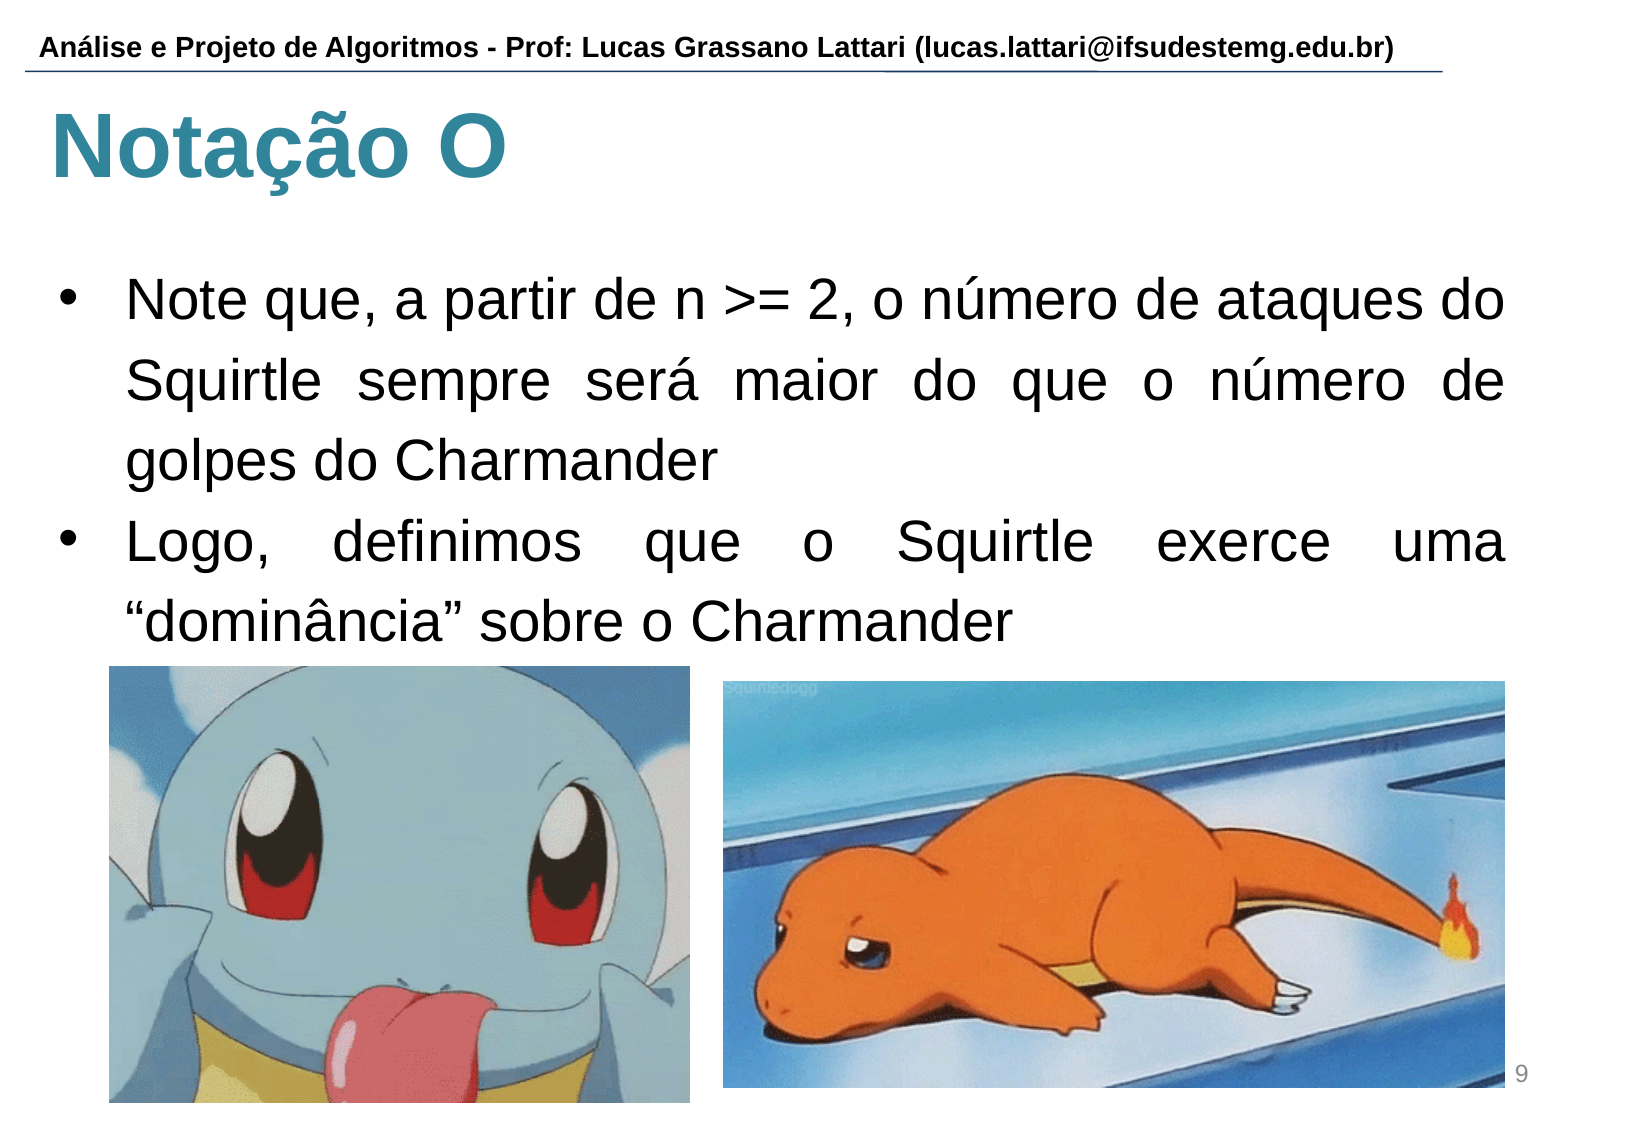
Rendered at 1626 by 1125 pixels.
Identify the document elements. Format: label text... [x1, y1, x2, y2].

picture [723, 680, 1506, 1088]
list Note que, a partir de n >= 2, o número de ataques do Squirtle sempre será maior do que o número de golpes do Charmander Logo, definimos que o Squirtle exerce uma “dominância” sobre o Charmander [35, 243, 1523, 998]
picture [109, 666, 690, 1103]
slide_number ‹#› [1164, 1042, 1544, 1103]
title Notação O [35, 78, 1544, 183]
